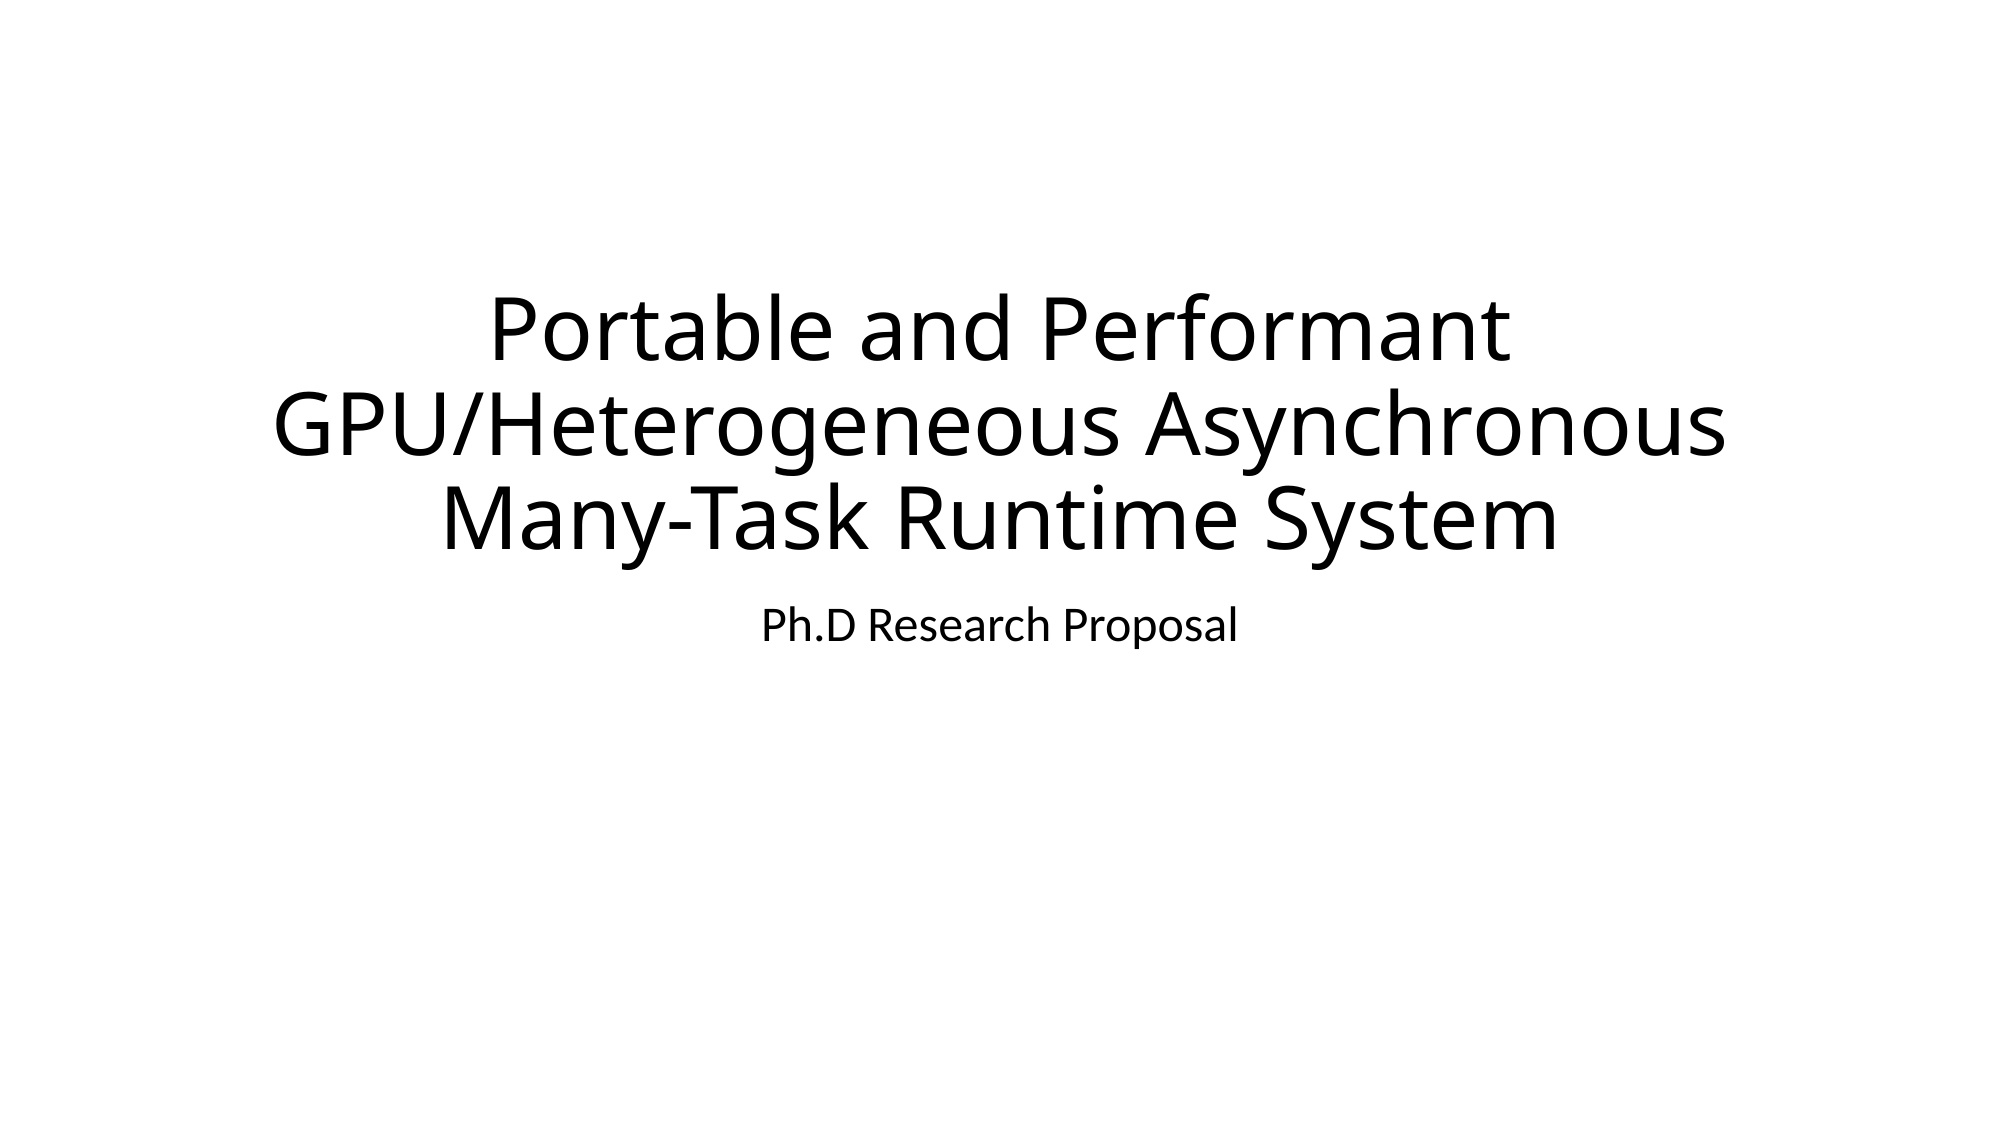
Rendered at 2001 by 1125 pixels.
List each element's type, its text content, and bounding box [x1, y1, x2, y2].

subtitle Ph.D Research Proposal [249, 590, 1750, 863]
title Portable and Performant GPU/Heterogeneous Asynchronous Many-Task Runtime System [249, 184, 1750, 576]
